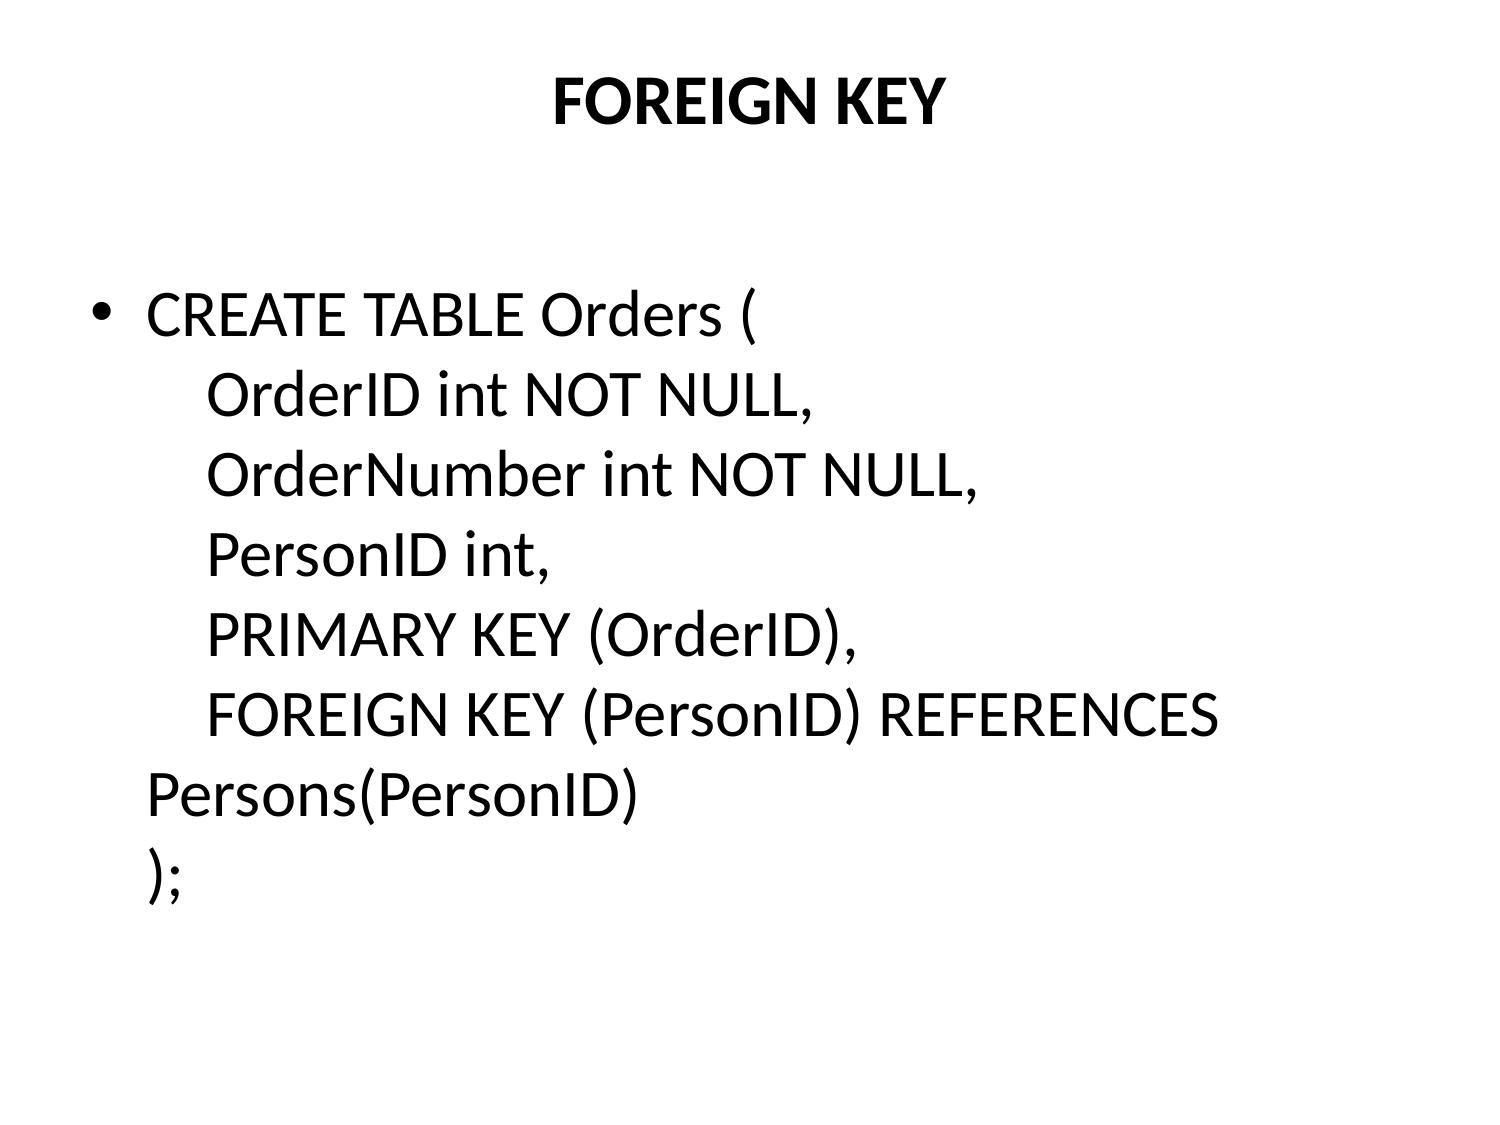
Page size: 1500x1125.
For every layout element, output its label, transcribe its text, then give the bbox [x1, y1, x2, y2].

list CREATE TABLE Orders ( OrderID int NOT NULL, OrderNumber int NOT NULL, PersonID int, PRIMARY KEY (OrderID), FOREIGN KEY (PersonID) REFERENCES Persons(PersonID) ); [75, 262, 1425, 1005]
title FOREIGN KEY [75, 45, 1425, 233]
